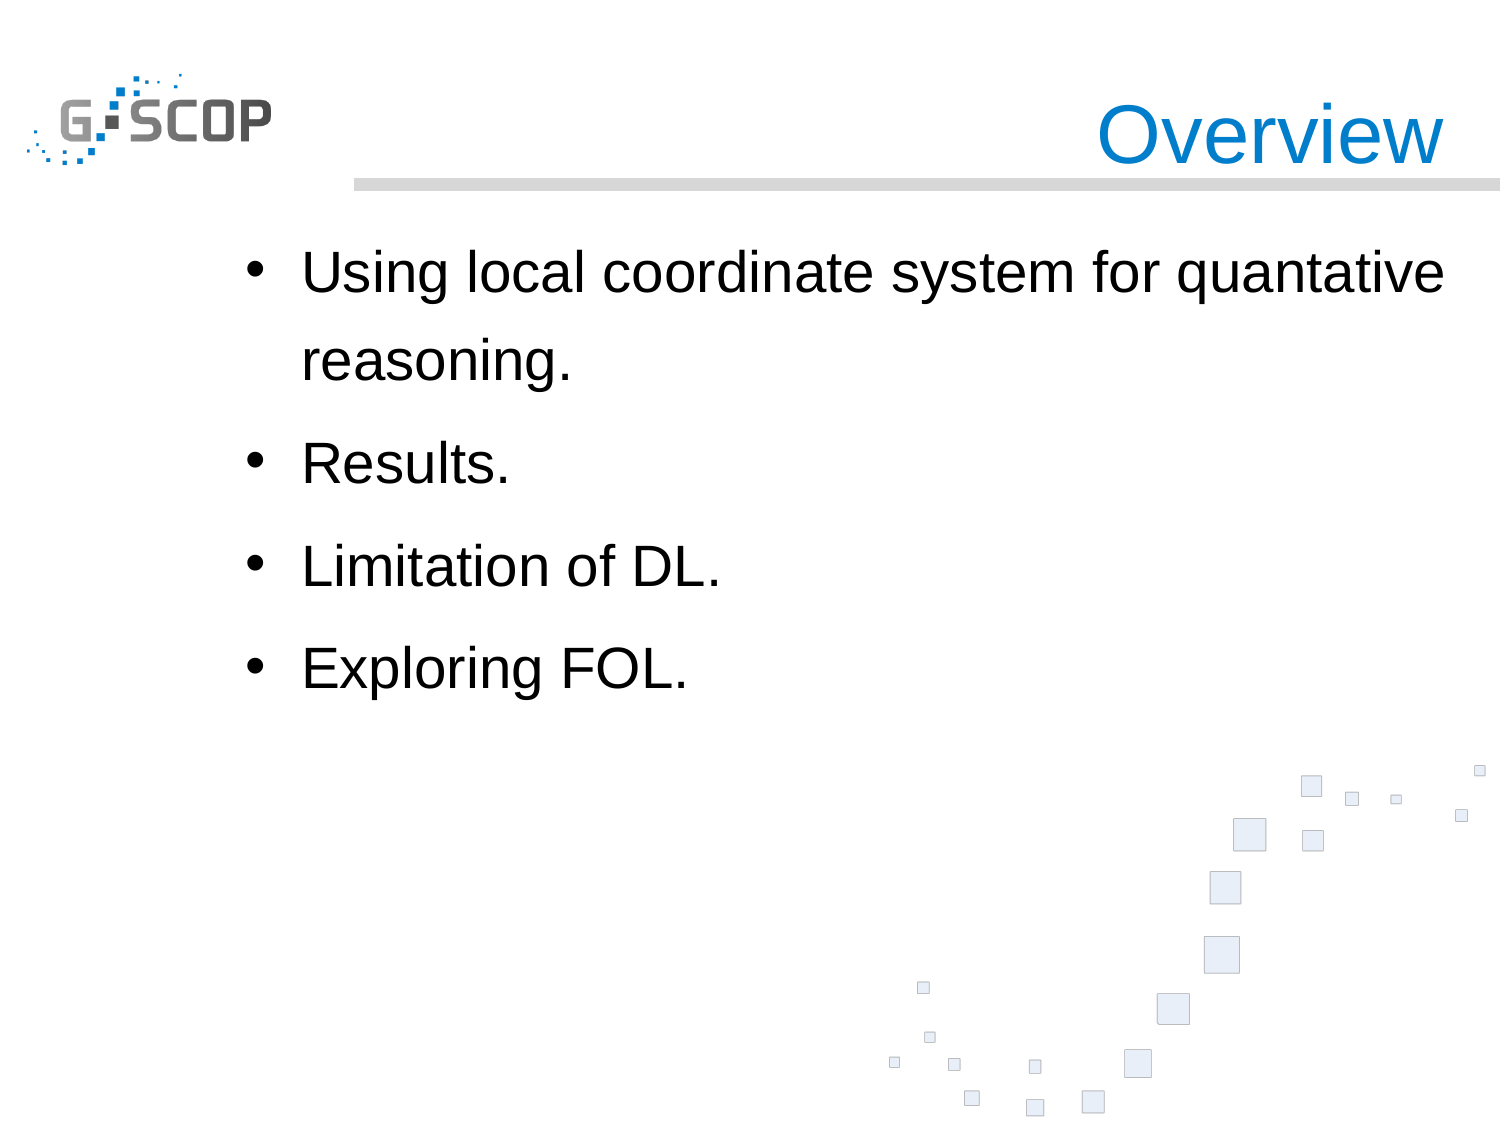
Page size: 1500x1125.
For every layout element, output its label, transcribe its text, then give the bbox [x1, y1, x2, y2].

picture [875, 757, 1500, 1125]
title Overview [318, 9, 1459, 207]
picture [23, 72, 275, 166]
list Using local coordinate system for quantative reasoning. Results. Limitation of DL. Exploring FOL. [229, 207, 1476, 988]
